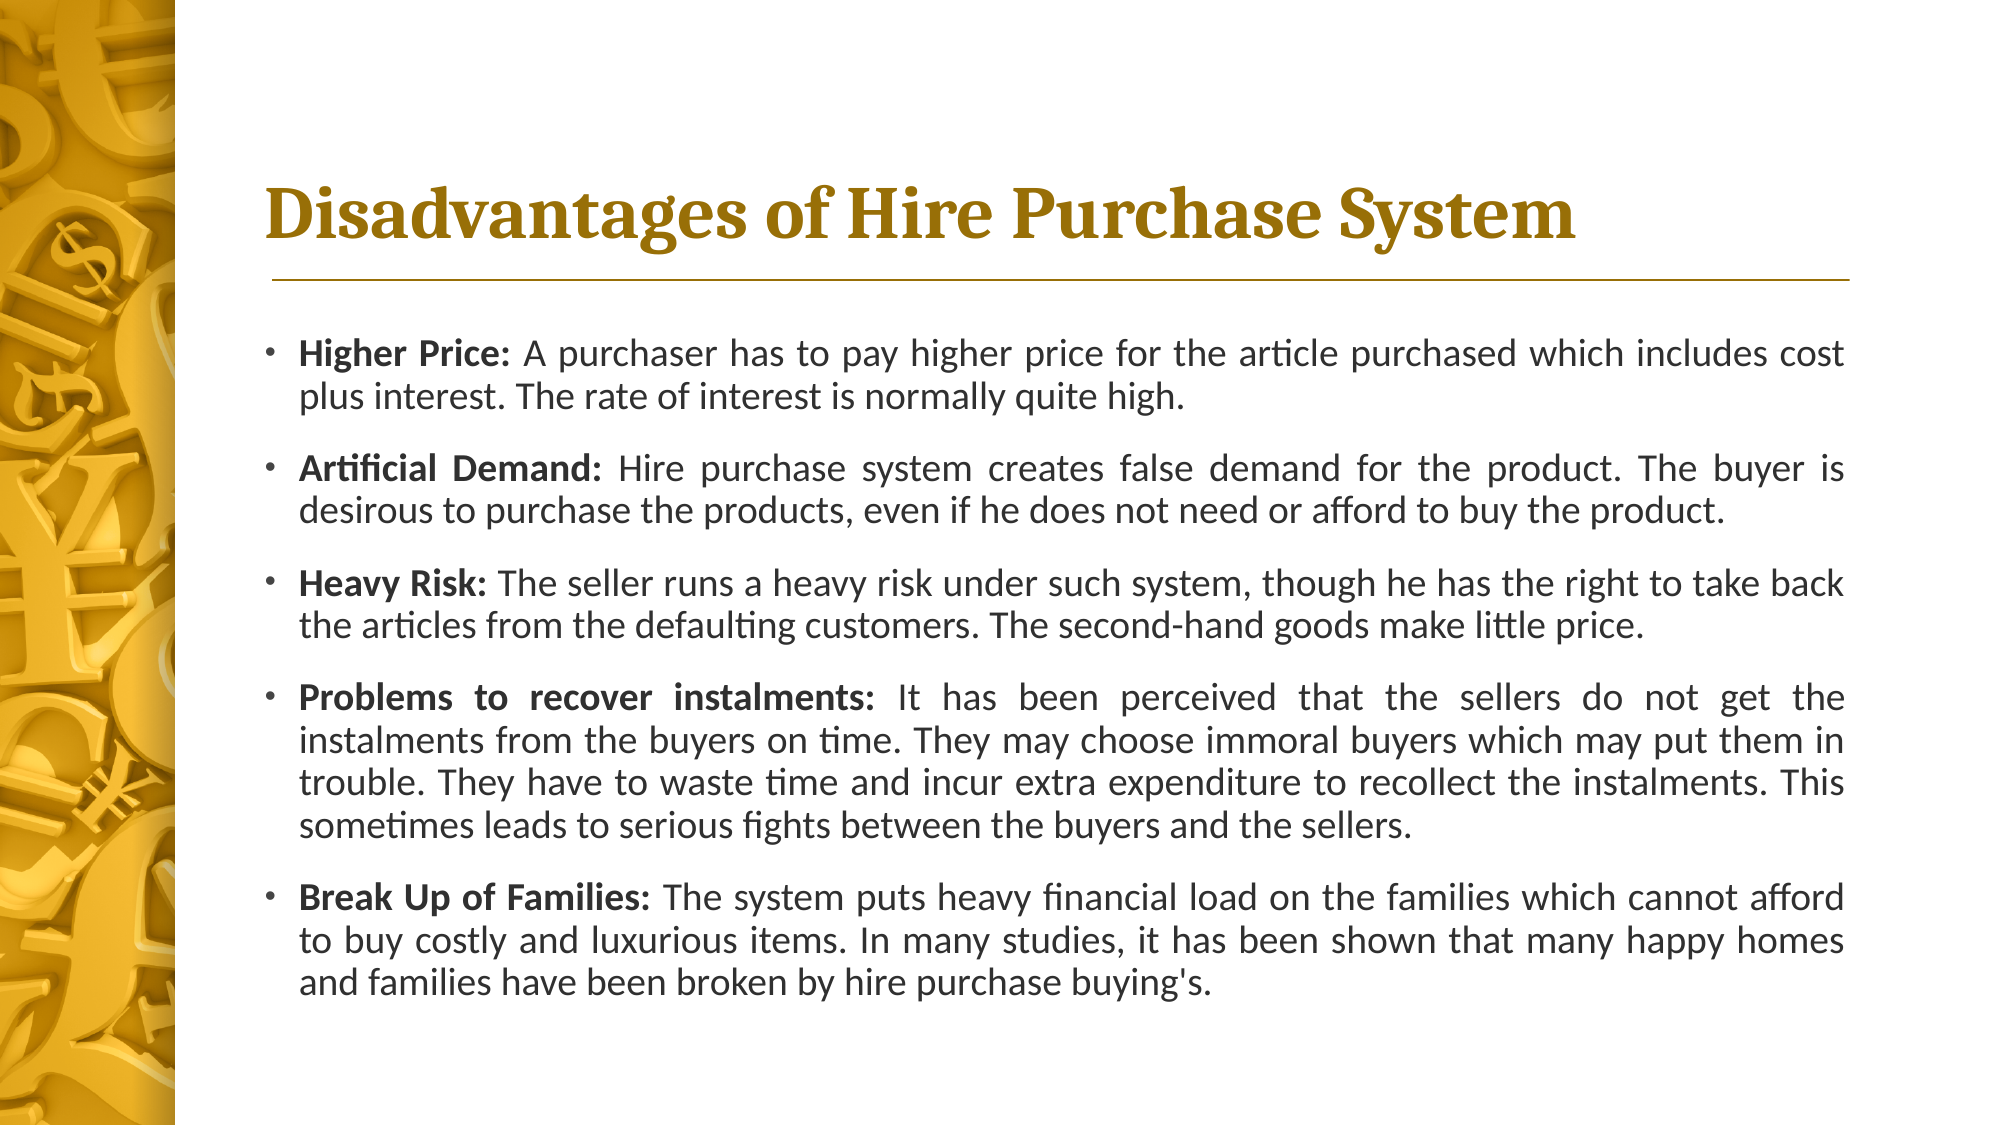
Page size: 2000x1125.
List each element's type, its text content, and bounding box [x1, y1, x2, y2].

title Disadvantages of Hire Purchase System [249, 62, 1863, 263]
list Higher Price: A purchaser has to pay higher price for the article purchased which includes cost plus interest. The rate of interest is normally quite high. Artificial Demand: Hire purchase system creates false demand for the product. The buyer is desirous to purchase the products, even if he does not need or afford to buy the product. Heavy Risk: The seller runs a heavy risk under such system, though he has the right to take back the articles from the defaulting customers. The second-hand goods make little price. Problems to recover instalments: It has been perceived that the sellers do not get the instalments from the buyers on time. They may choose immoral buyers which may put them in trouble. They have to waste time and incur extra expenditure to recollect the instalments. This sometimes leads to serious fights between the buyers and the sellers. Break Up of Families: The system puts heavy financial load on the families which cannot afford to buy costly and luxurious items. In many studies, it has been shown that many happy homes and families have been broken by hire purchase buying's. [249, 324, 1863, 1012]
picture [0, 0, 175, 1125]
